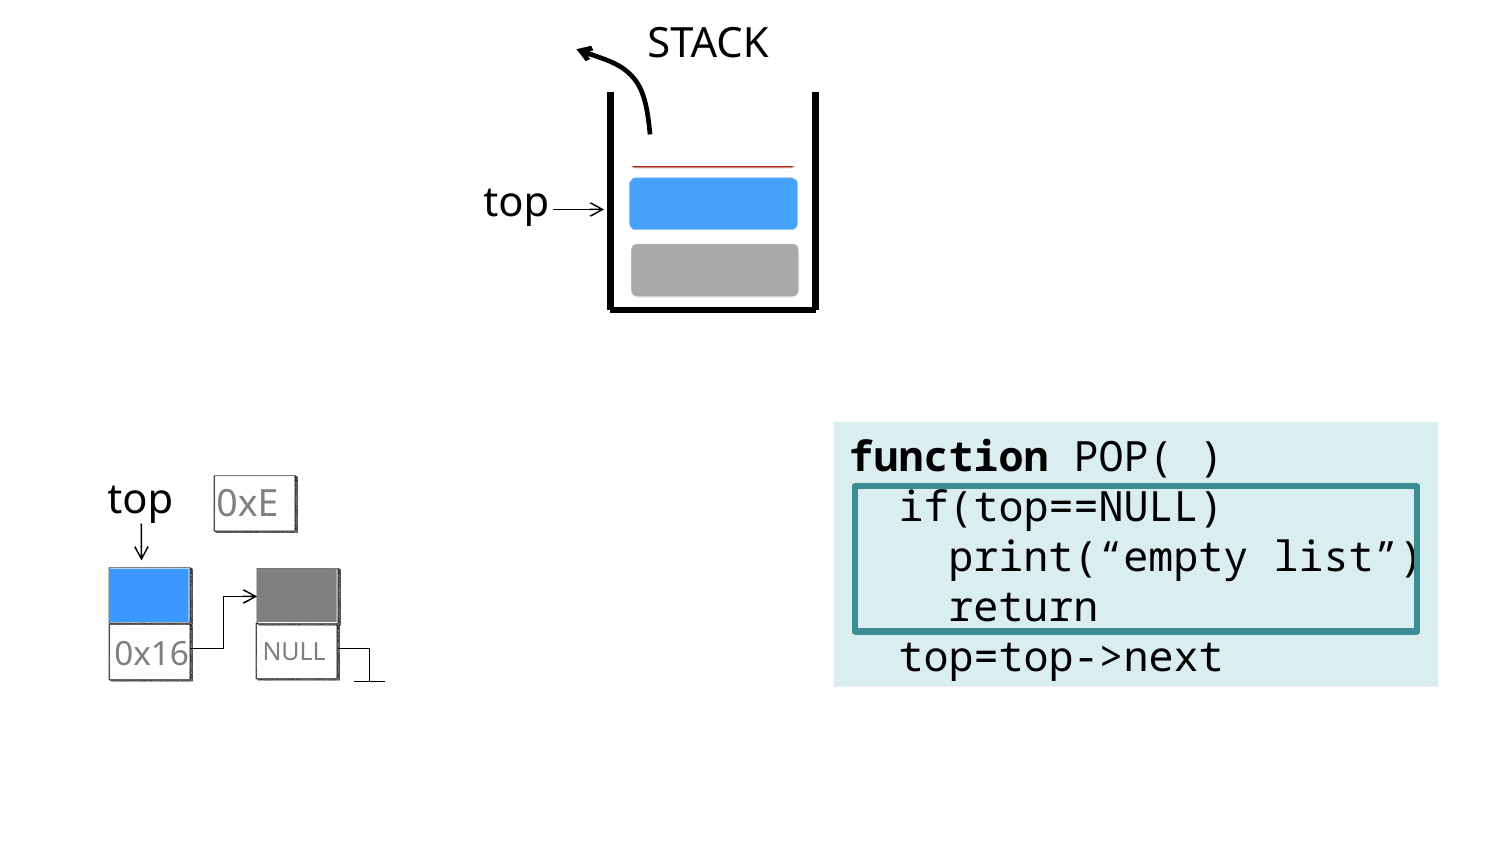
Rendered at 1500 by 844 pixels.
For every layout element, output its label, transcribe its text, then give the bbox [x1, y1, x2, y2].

picture [637, 131, 784, 348]
picture [222, 453, 332, 702]
text_box top [468, 166, 575, 240]
text_box function POP( ) if(top==NULL) print(“empty list”) return top=top->next [833, 421, 1439, 687]
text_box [189, 596, 258, 649]
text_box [338, 648, 386, 682]
text_box [854, 486, 1418, 632]
text_box [576, 47, 650, 129]
text_box STACK [632, 8, 805, 81]
text_box 0xE [292, 471, 303, 520]
text_box top [92, 464, 217, 538]
picture [117, 545, 183, 703]
